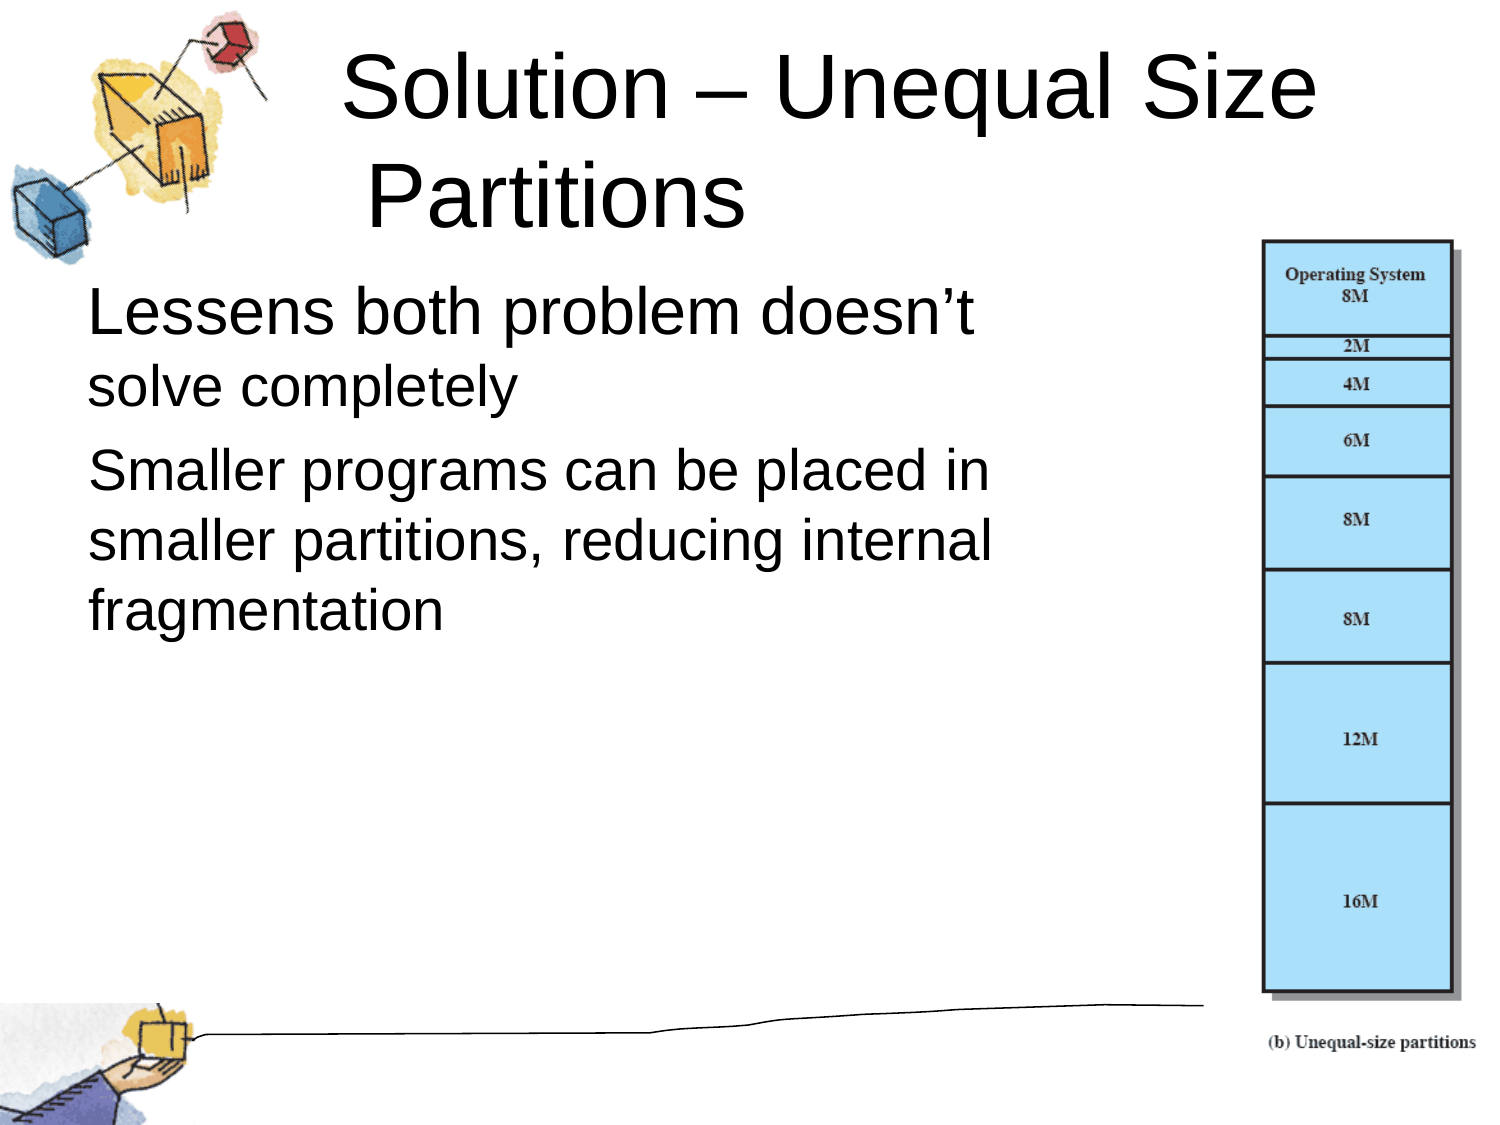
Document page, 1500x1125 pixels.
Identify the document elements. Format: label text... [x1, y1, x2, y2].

picture [9, 9, 269, 266]
picture [0, 1003, 196, 1125]
text_box [1203, 237, 1500, 1075]
text_box Lessens both problem doesn’t solve completely Smaller programs can be placed in smaller partitions, reducing internal fragmentation [87, 249, 1121, 642]
title Solution – Unequal Size Partitions [339, 24, 1324, 247]
